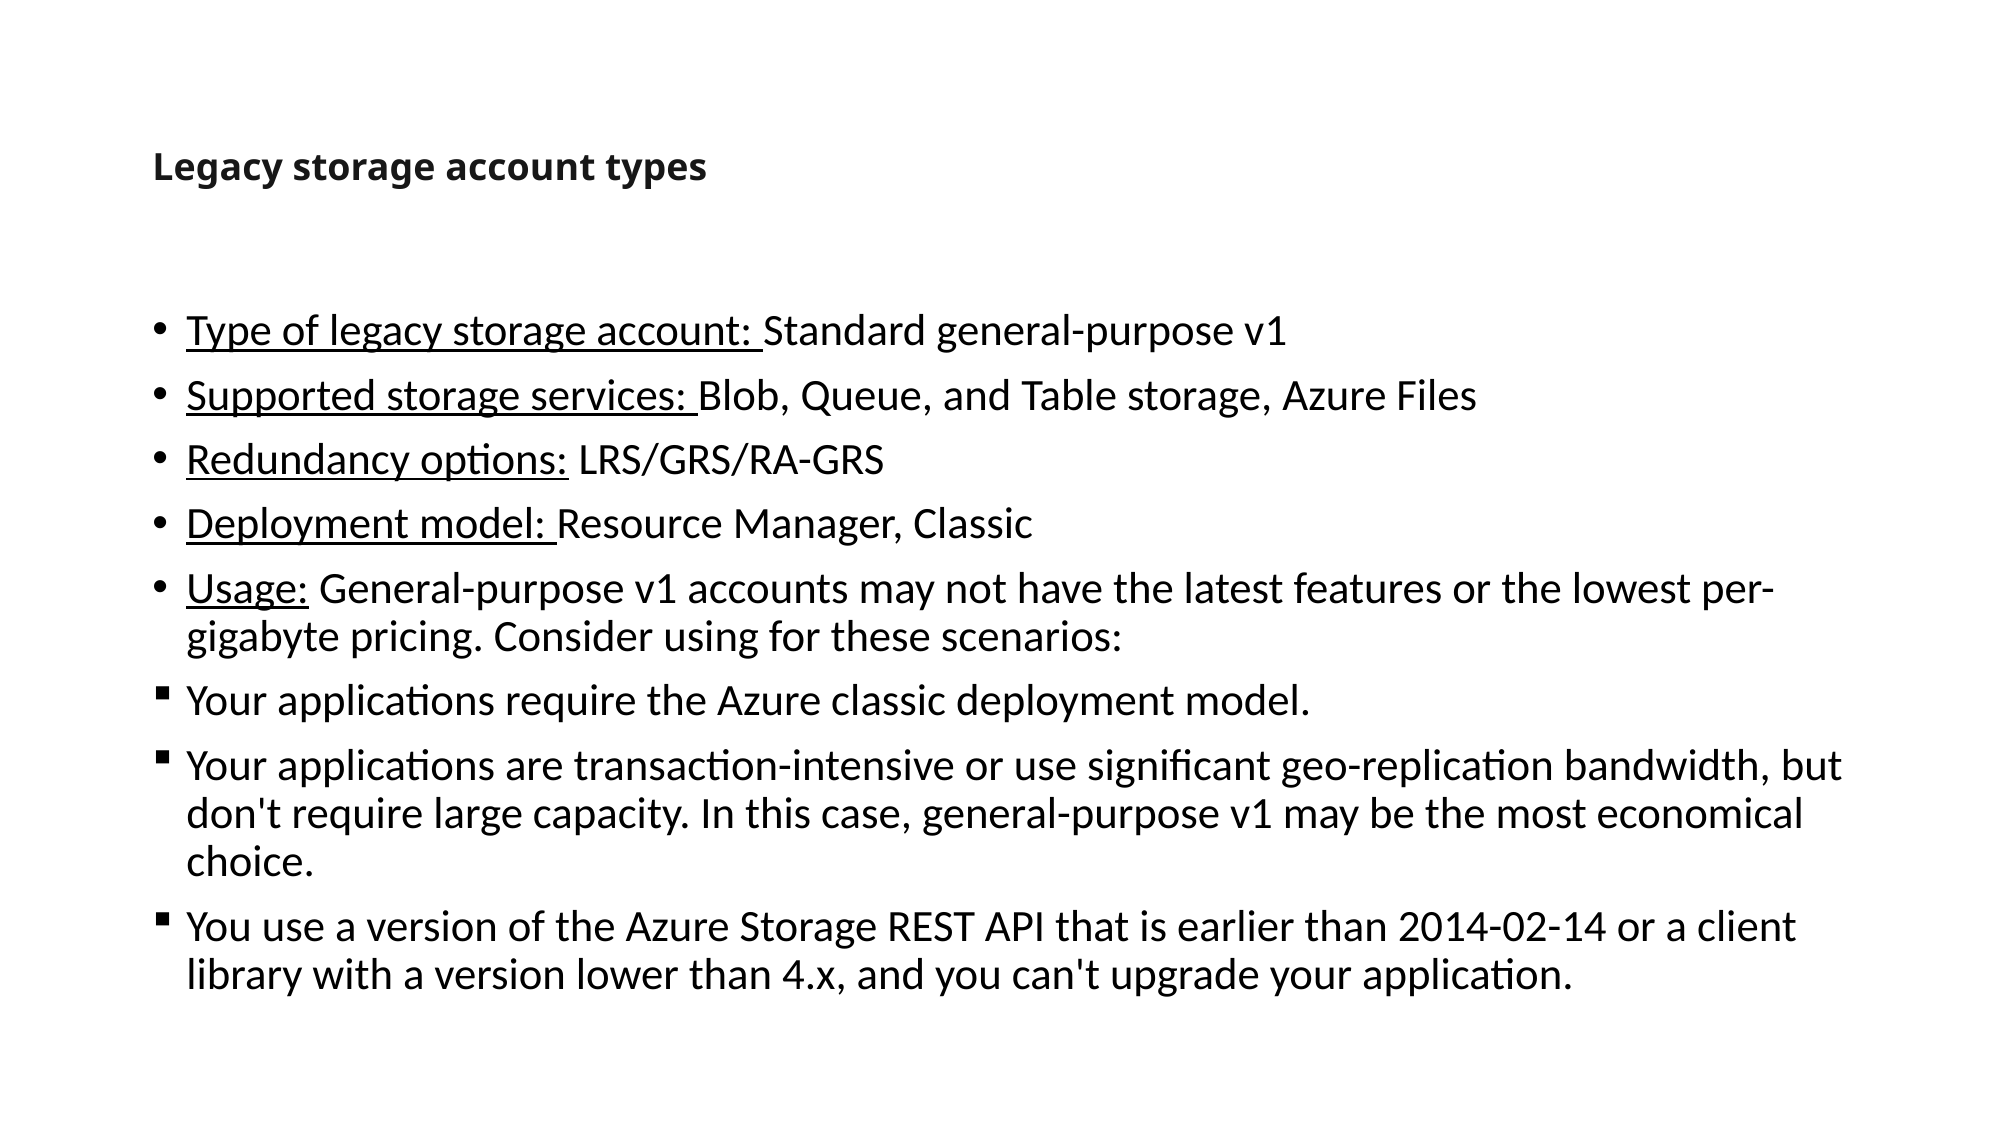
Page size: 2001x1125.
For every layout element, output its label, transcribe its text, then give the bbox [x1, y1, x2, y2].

list Type of legacy storage account: Standard general-purpose v1 Supported storage services: Blob, Queue, and Table storage, Azure Files Redundancy options: LRS/GRS/RA-GRS Deployment model: Resource Manager, Classic Usage: General-purpose v1 accounts may not have the latest features or the lowest per-gigabyte pricing. Consider using for these scenarios: Your applications require the Azure classic deployment model. Your applications are transaction-intensive or use significant geo-replication bandwidth, but don't require large capacity. In this case, general-purpose v1 may be the most economical choice. You use a version of the Azure Storage REST API that is earlier than 2014-02-14 or a client library with a version lower than 4.x, and you can't upgrade your application. [137, 299, 1863, 1014]
title Legacy storage account types [137, 59, 1863, 278]
